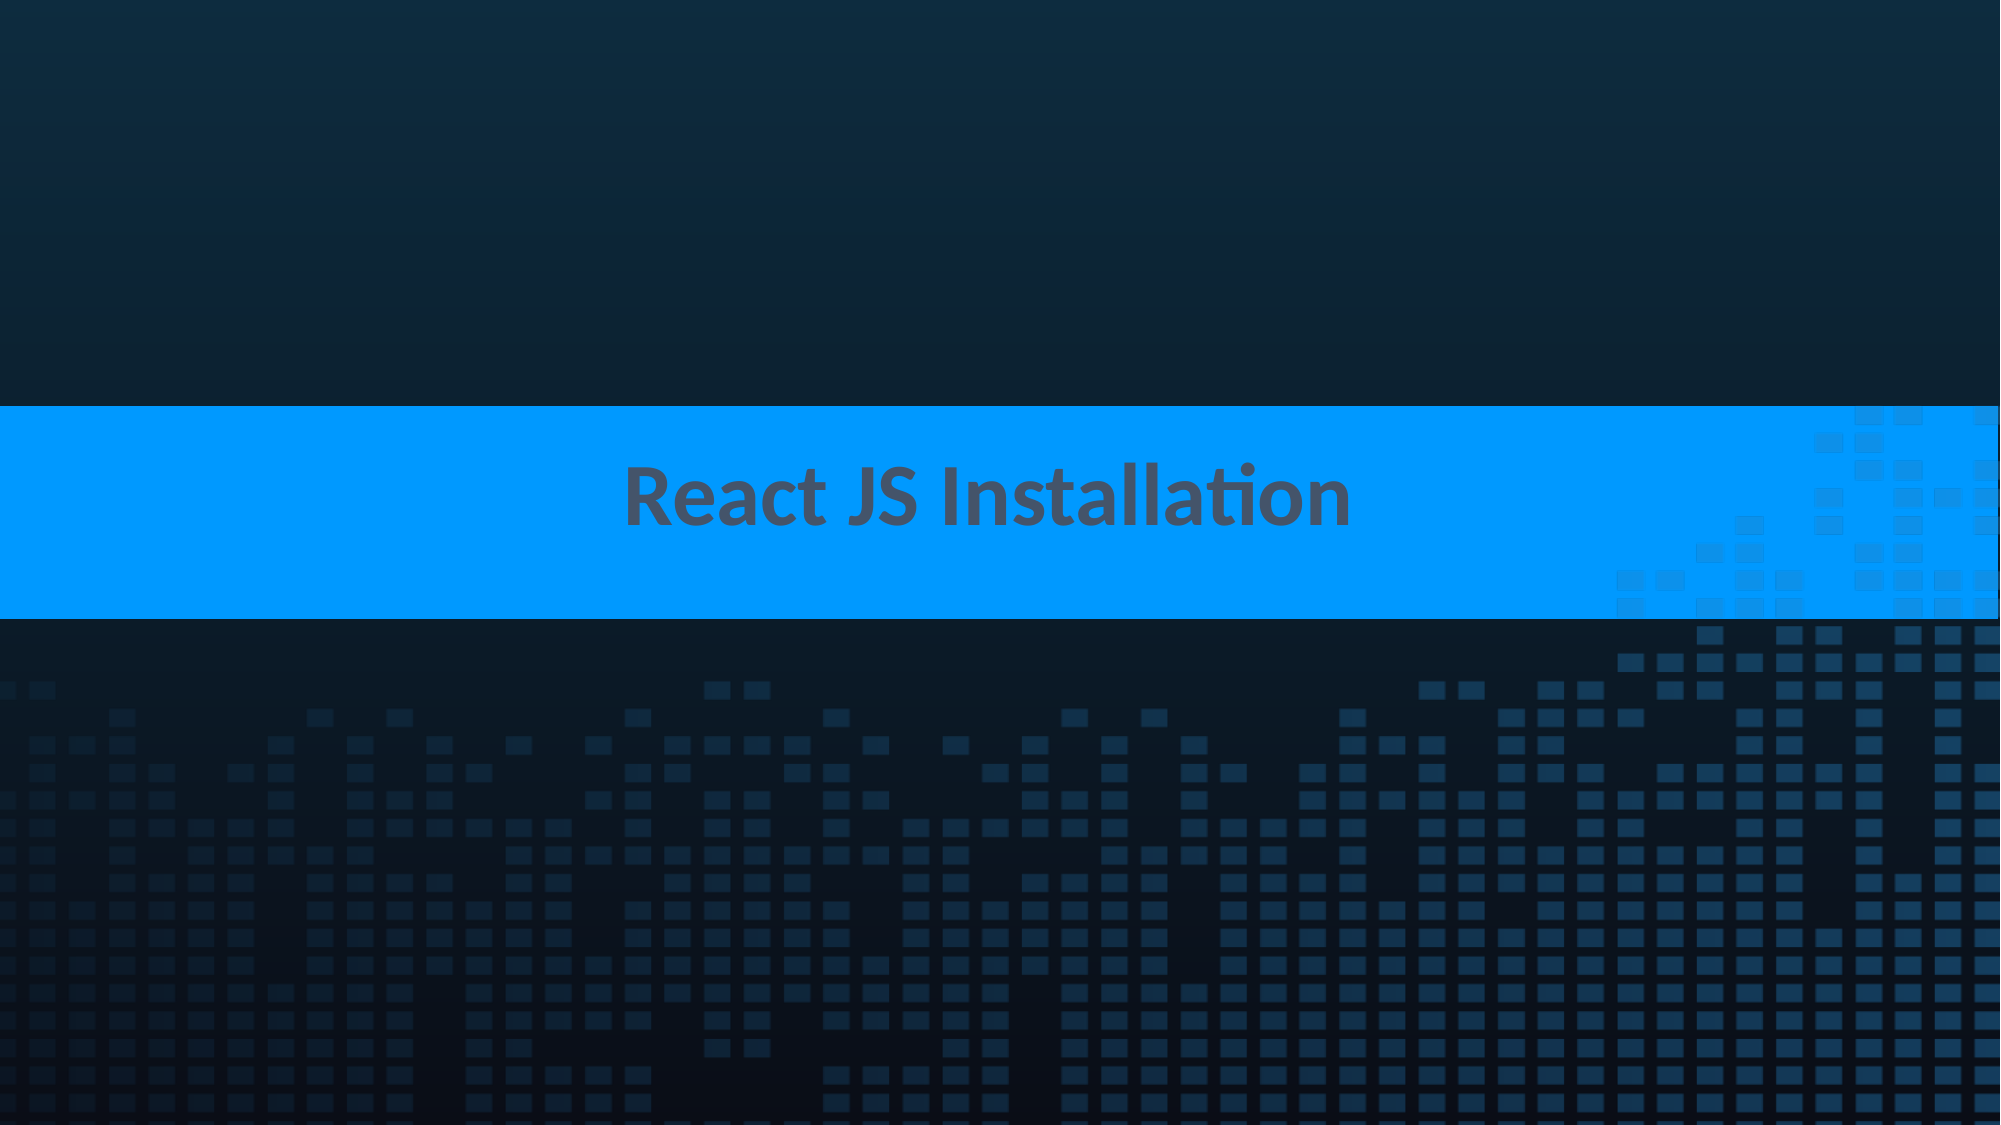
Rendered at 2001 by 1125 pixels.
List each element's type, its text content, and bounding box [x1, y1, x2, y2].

list React JS Installation [0, 429, 1998, 552]
picture [0, 225, 2000, 1125]
